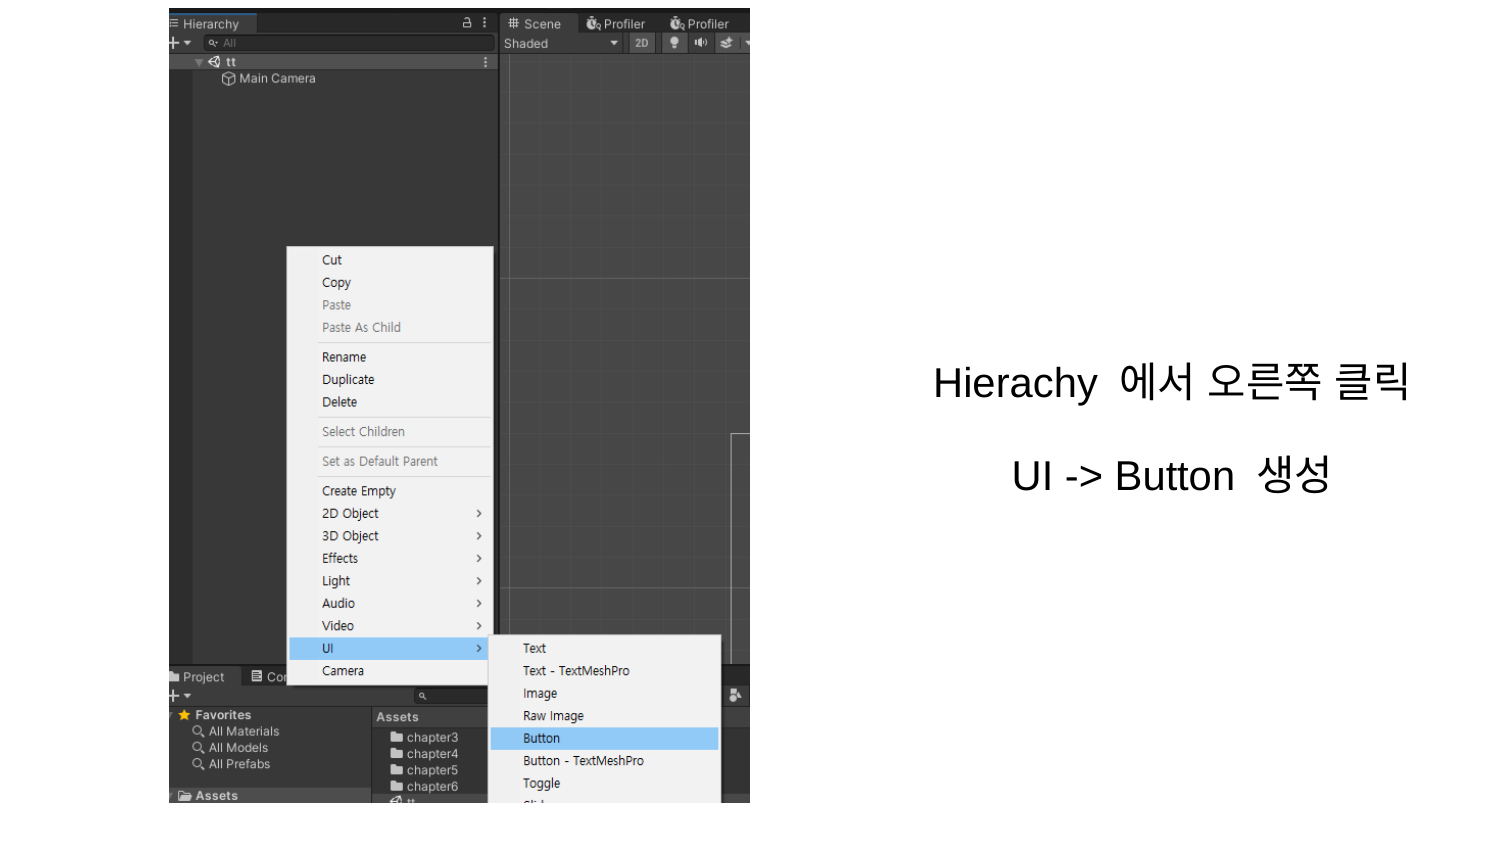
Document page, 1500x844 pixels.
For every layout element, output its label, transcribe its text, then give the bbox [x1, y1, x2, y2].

title Hierachy 에서 오른쪽 클릭 UI -> Button 생성 [898, 224, 1447, 561]
picture [169, 8, 751, 803]
